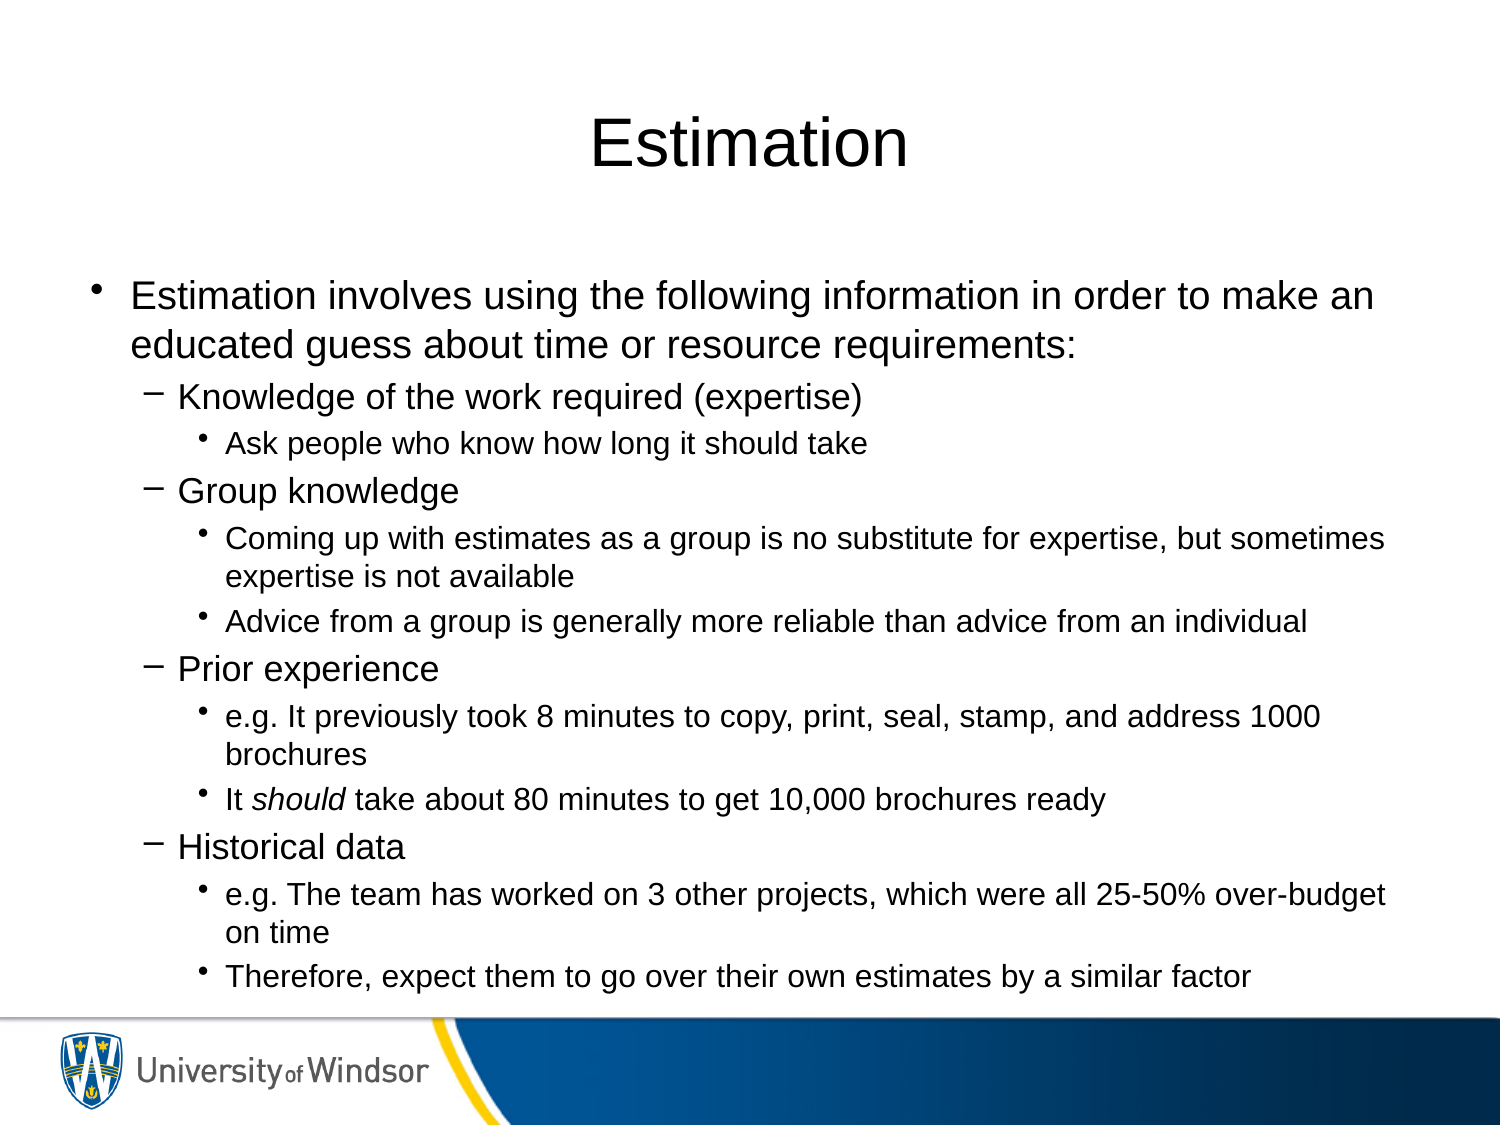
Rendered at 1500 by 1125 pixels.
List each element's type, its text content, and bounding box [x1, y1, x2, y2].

title Estimation [75, 45, 1425, 233]
list Estimation involves using the following information in order to make an educated guess about time or resource requirements: Knowledge of the work required (expertise) Ask people who know how long it should take Group knowledge Coming up with estimates as a group is no substitute for expertise, but sometimes expertise is not available Advice from a group is generally more reliable than advice from an individual Prior experience e.g. It previously took 8 minutes to copy, print, seal, stamp, and address 1000 brochures It should take about 80 minutes to get 10,000 brochures ready Historical data e.g. The team has worked on 3 other projects, which were all 25-50% over-budget on time Therefore, expect them to go over their own estimates by a similar factor [75, 262, 1425, 1005]
picture [0, 1017, 1500, 1125]
